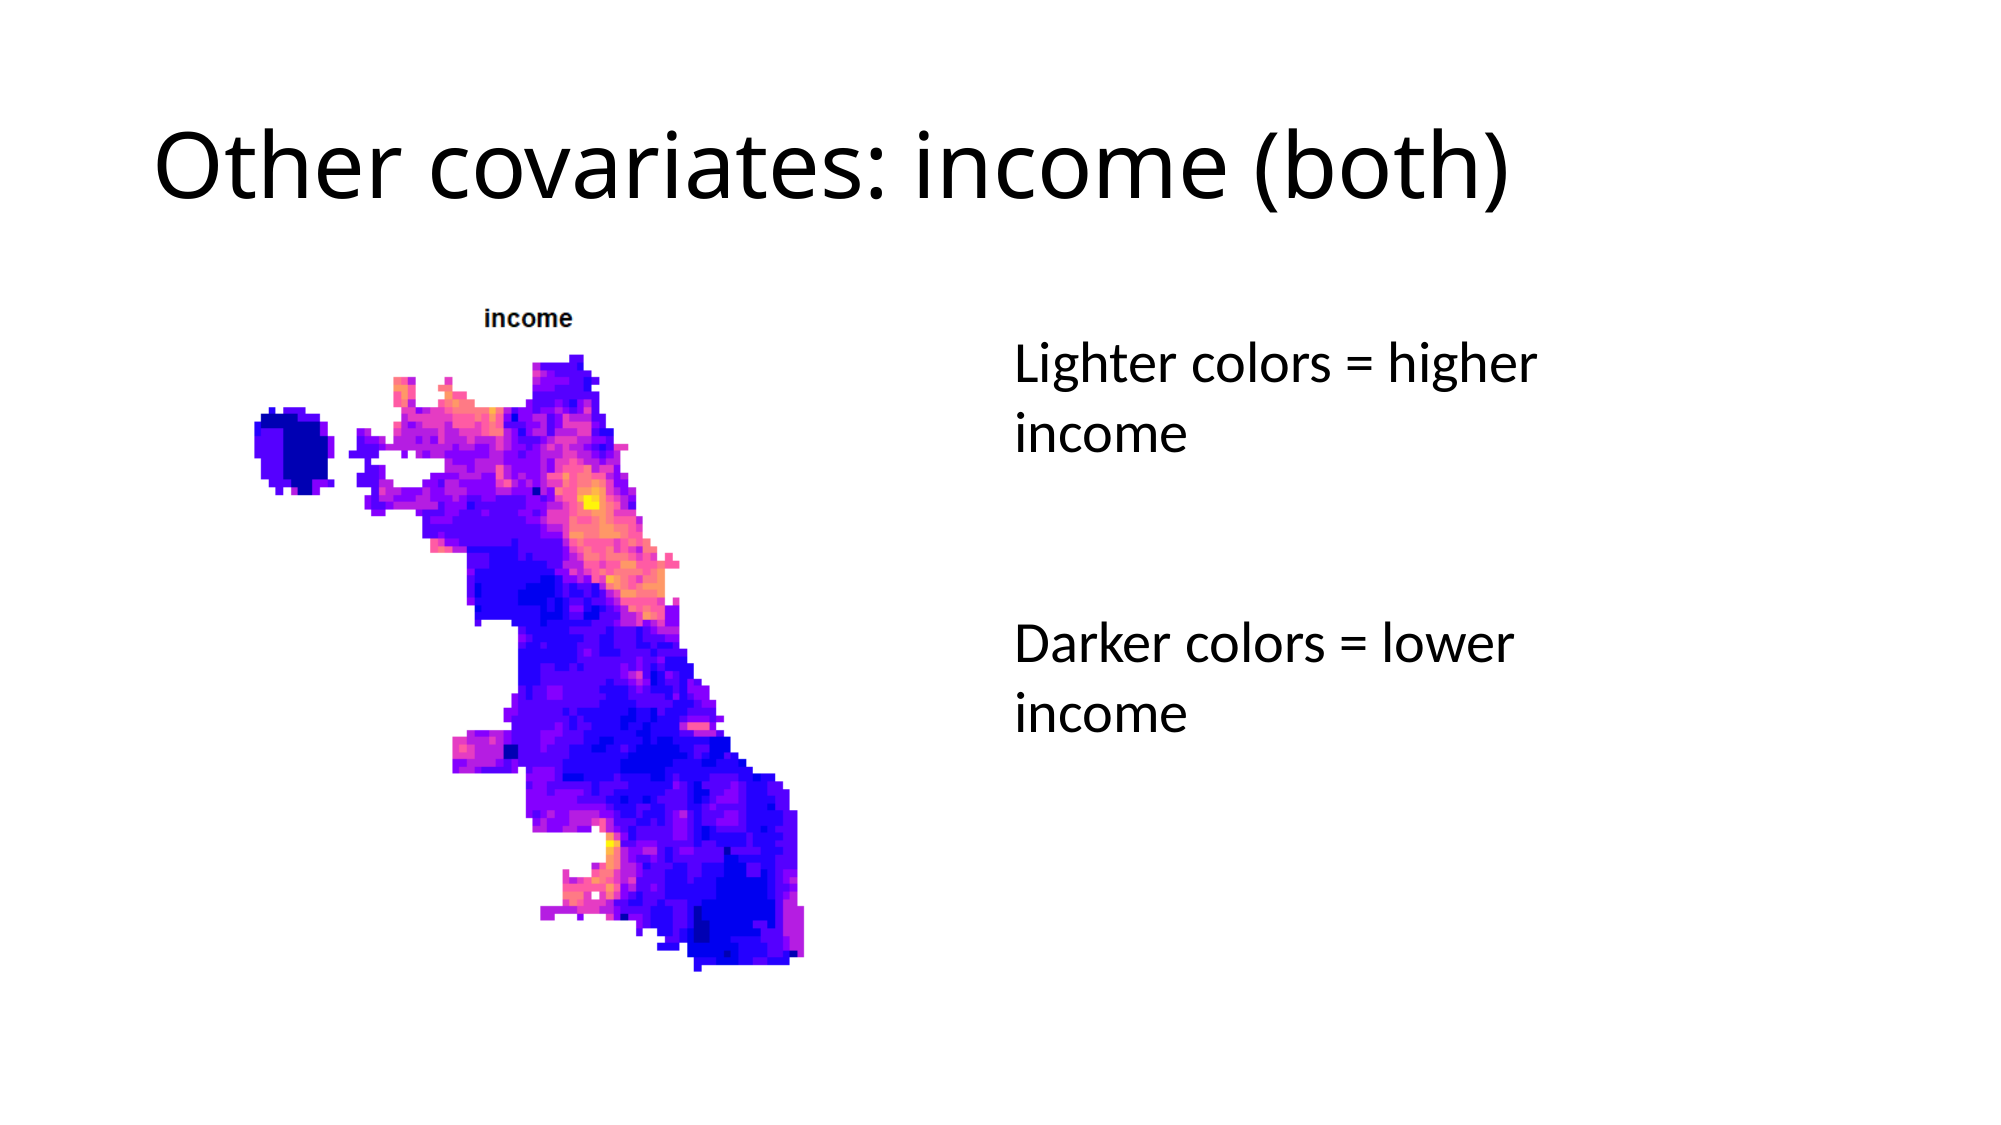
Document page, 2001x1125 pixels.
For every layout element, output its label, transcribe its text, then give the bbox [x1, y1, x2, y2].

picture [216, 301, 844, 1023]
title Other covariates: income (both) [137, 59, 1863, 278]
text_box Lighter colors = higher income Darker colors = lower income [999, 316, 1655, 752]
